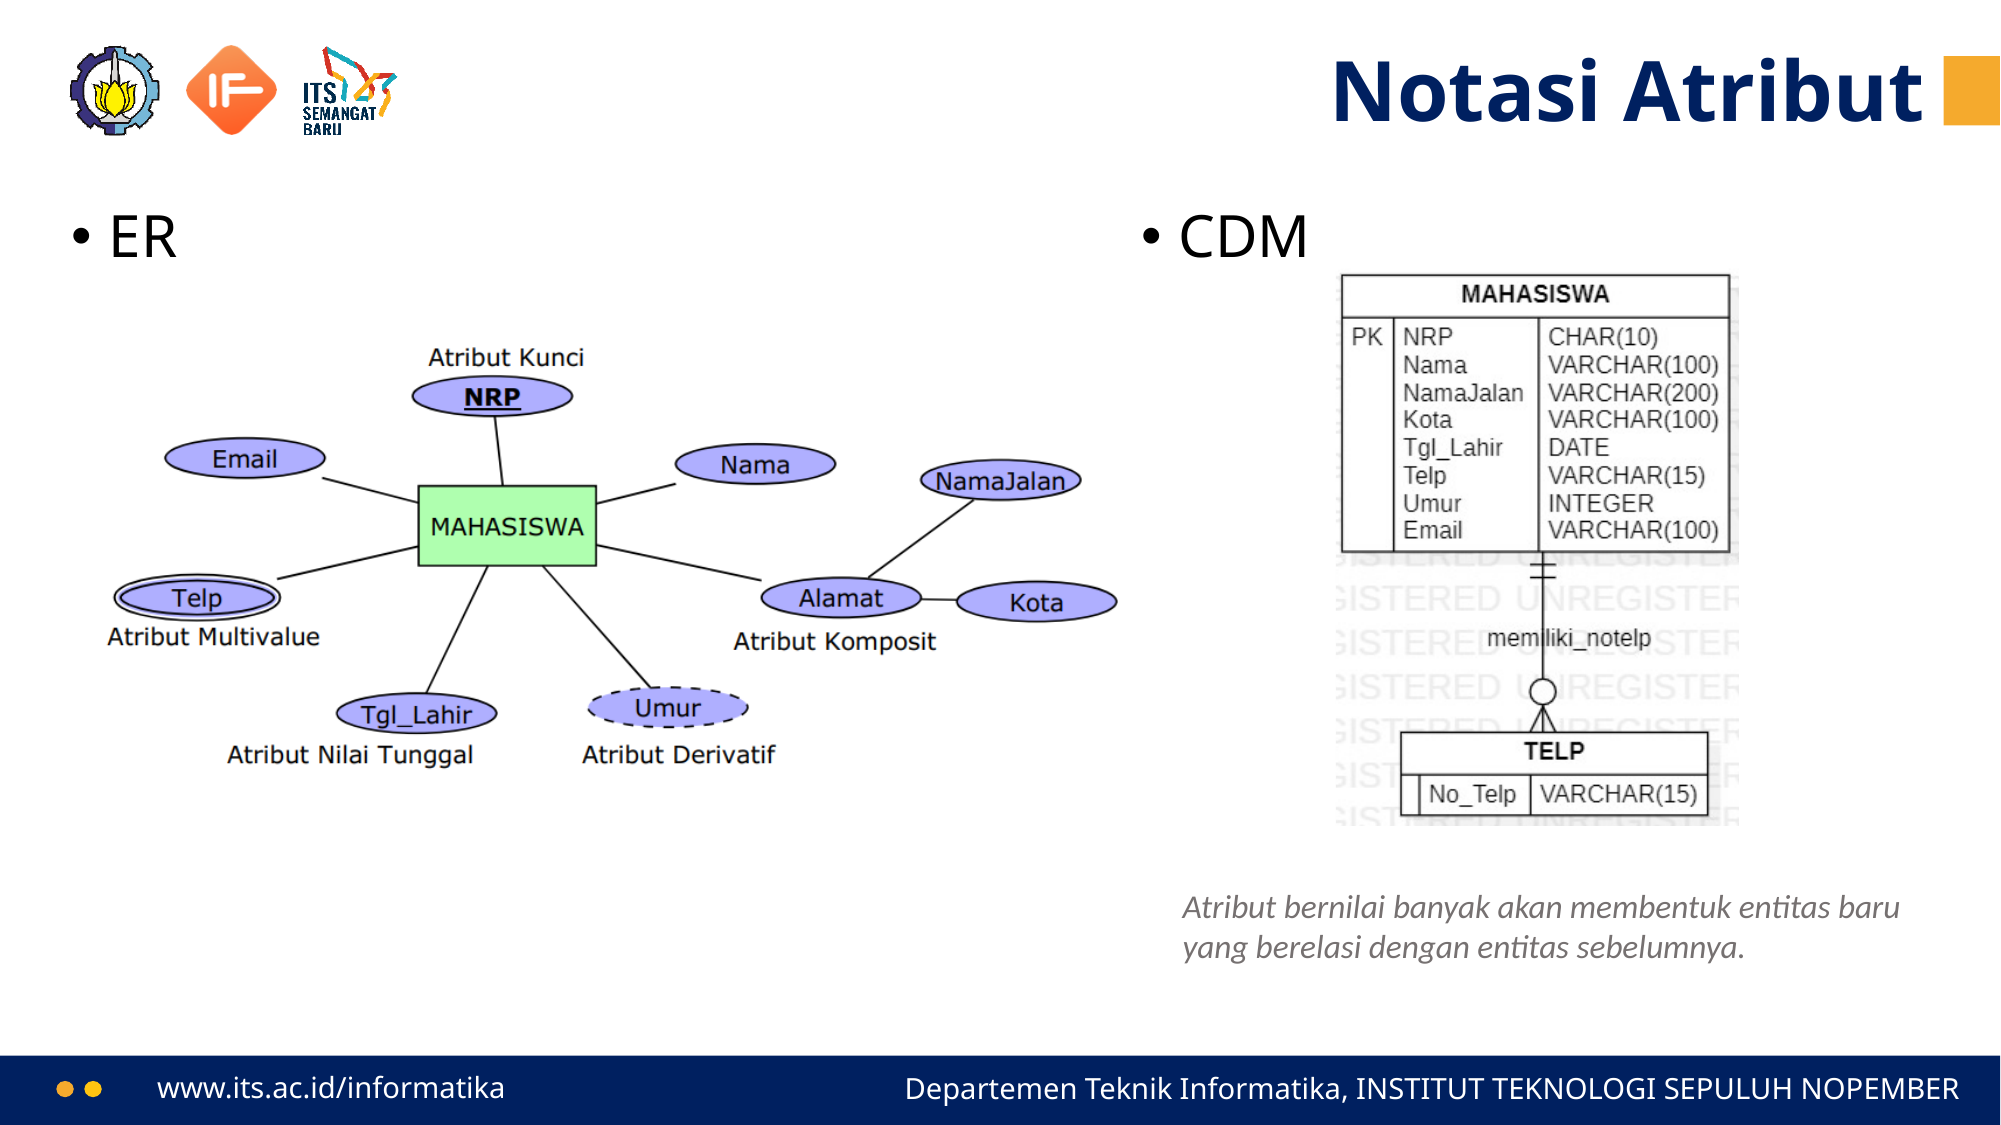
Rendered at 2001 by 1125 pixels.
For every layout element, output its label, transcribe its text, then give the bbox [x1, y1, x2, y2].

text_box Atribut bernilai banyak akan membentuk entitas baru yang berelasi dengan entitas sebelumnya. [1167, 878, 1919, 973]
picture [1335, 257, 1739, 826]
text_box CDM [1126, 199, 1978, 1013]
picture [186, 45, 277, 135]
title Notasi Atribut [610, 33, 1941, 148]
list ER [56, 199, 951, 1013]
picture [69, 45, 160, 136]
picture [80, 331, 1133, 775]
picture [302, 45, 398, 135]
